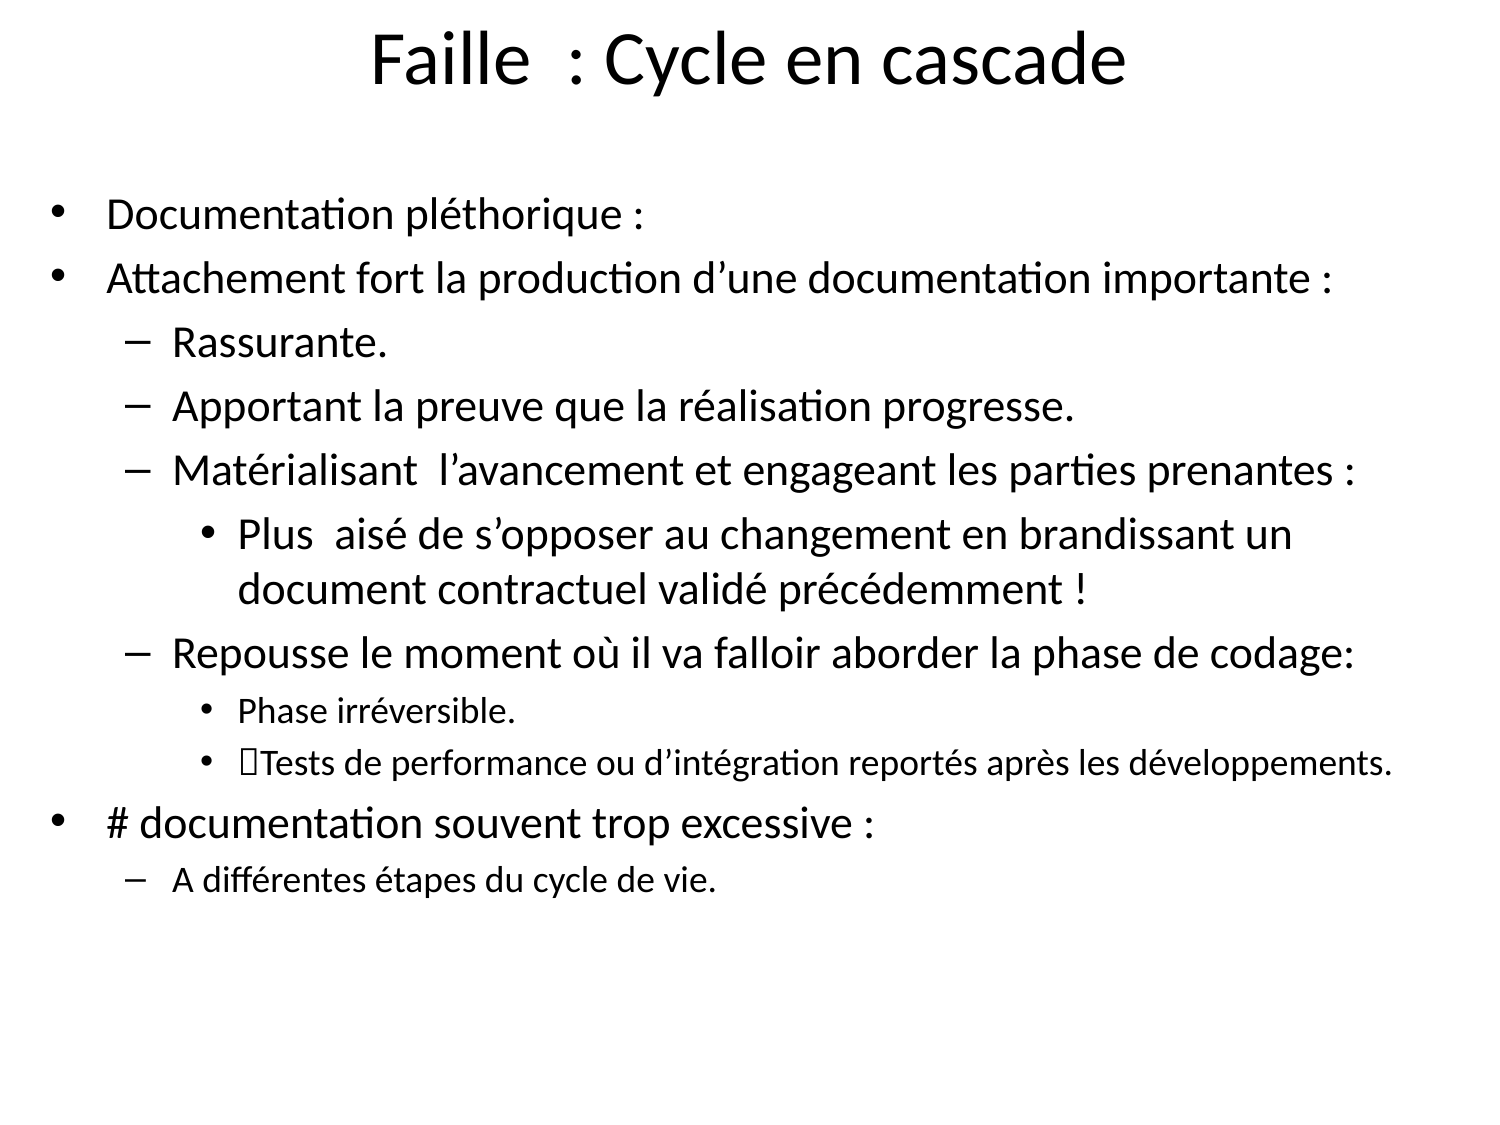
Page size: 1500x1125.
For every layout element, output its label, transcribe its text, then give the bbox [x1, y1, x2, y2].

title Faille : Cycle en cascade [35, 0, 1465, 108]
list Documentation pléthorique : Attachement fort la production d’une documentation importante : Rassurante. Apportant la preuve que la réalisation progresse. Matérialisant l’avancement et engageant les parties prenantes : Plus aisé de s’opposer au changement en brandissant un document contractuel validé précédemment ! Repousse le moment où il va falloir aborder la phase de codage: Phase irréversible. Tests de performance ou d’intégration reportés après les développements. # documentation souvent trop excessive : A différentes étapes du cycle de vie. [35, 175, 1465, 1125]
